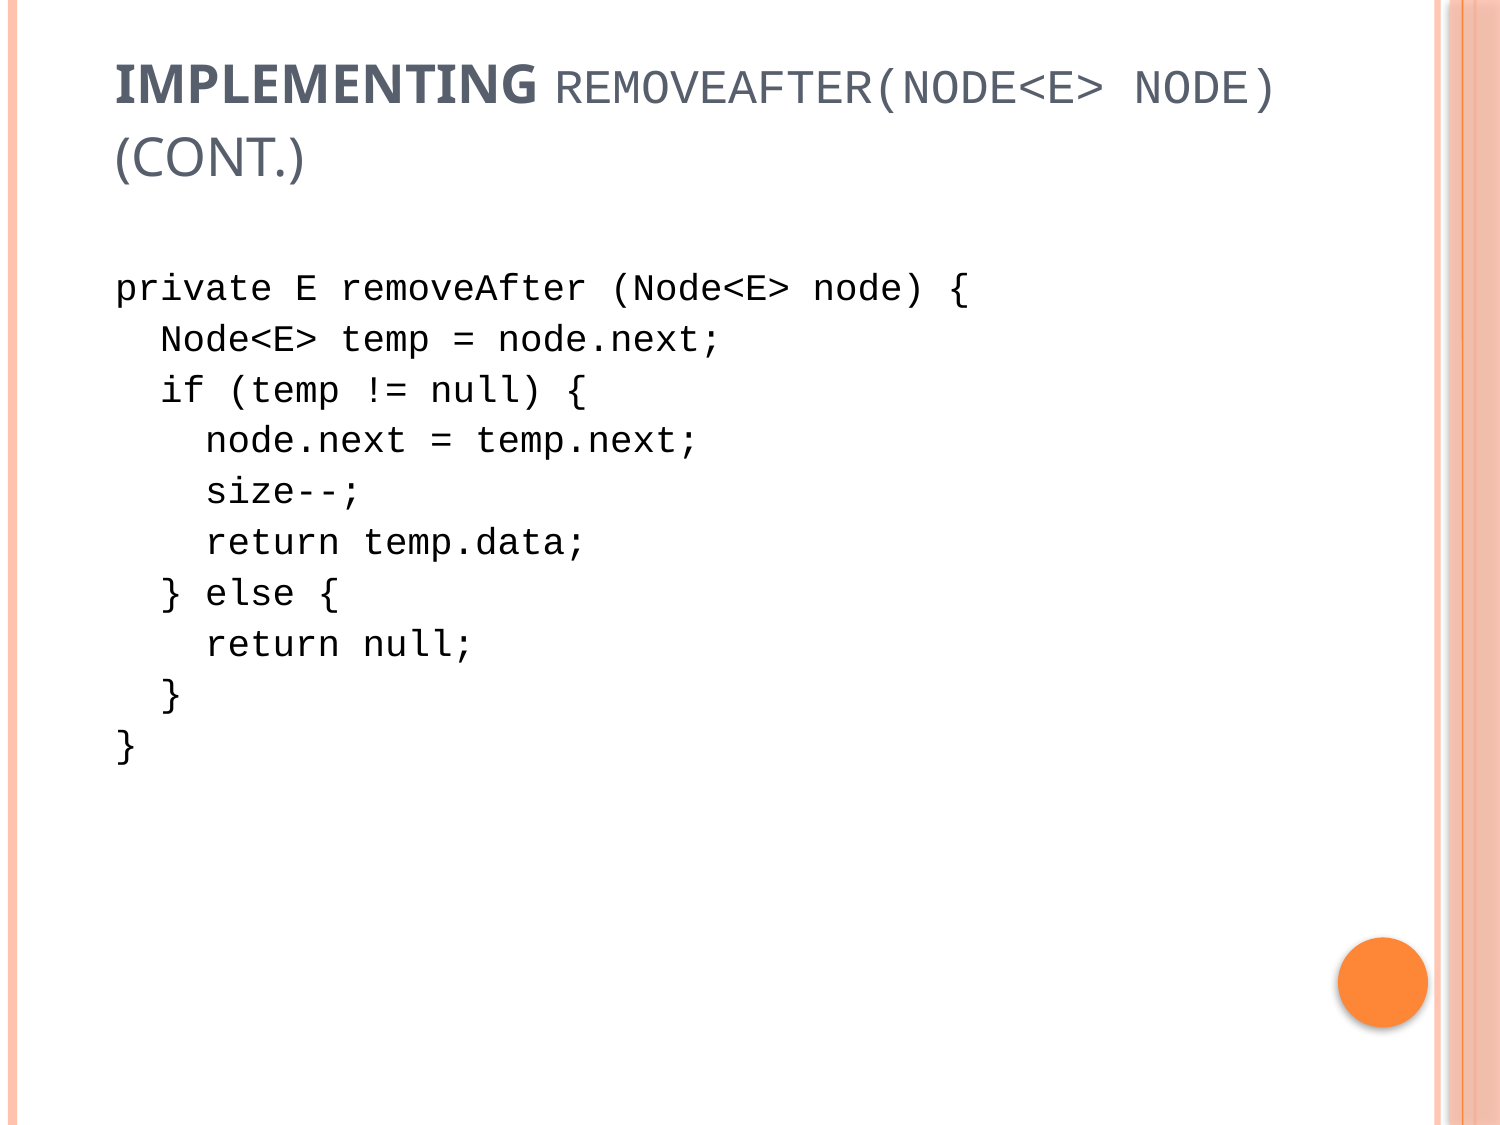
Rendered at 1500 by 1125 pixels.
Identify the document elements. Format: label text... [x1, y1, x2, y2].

title Implementing removeAfter(Node<E> node) (cont.) [100, 37, 1438, 200]
list private E removeAfter (Node<E> node) { Node<E> temp = node.next; if (temp != null) { node.next = temp.next; size--; return temp.data; } else { return null; } } [100, 262, 1438, 1000]
